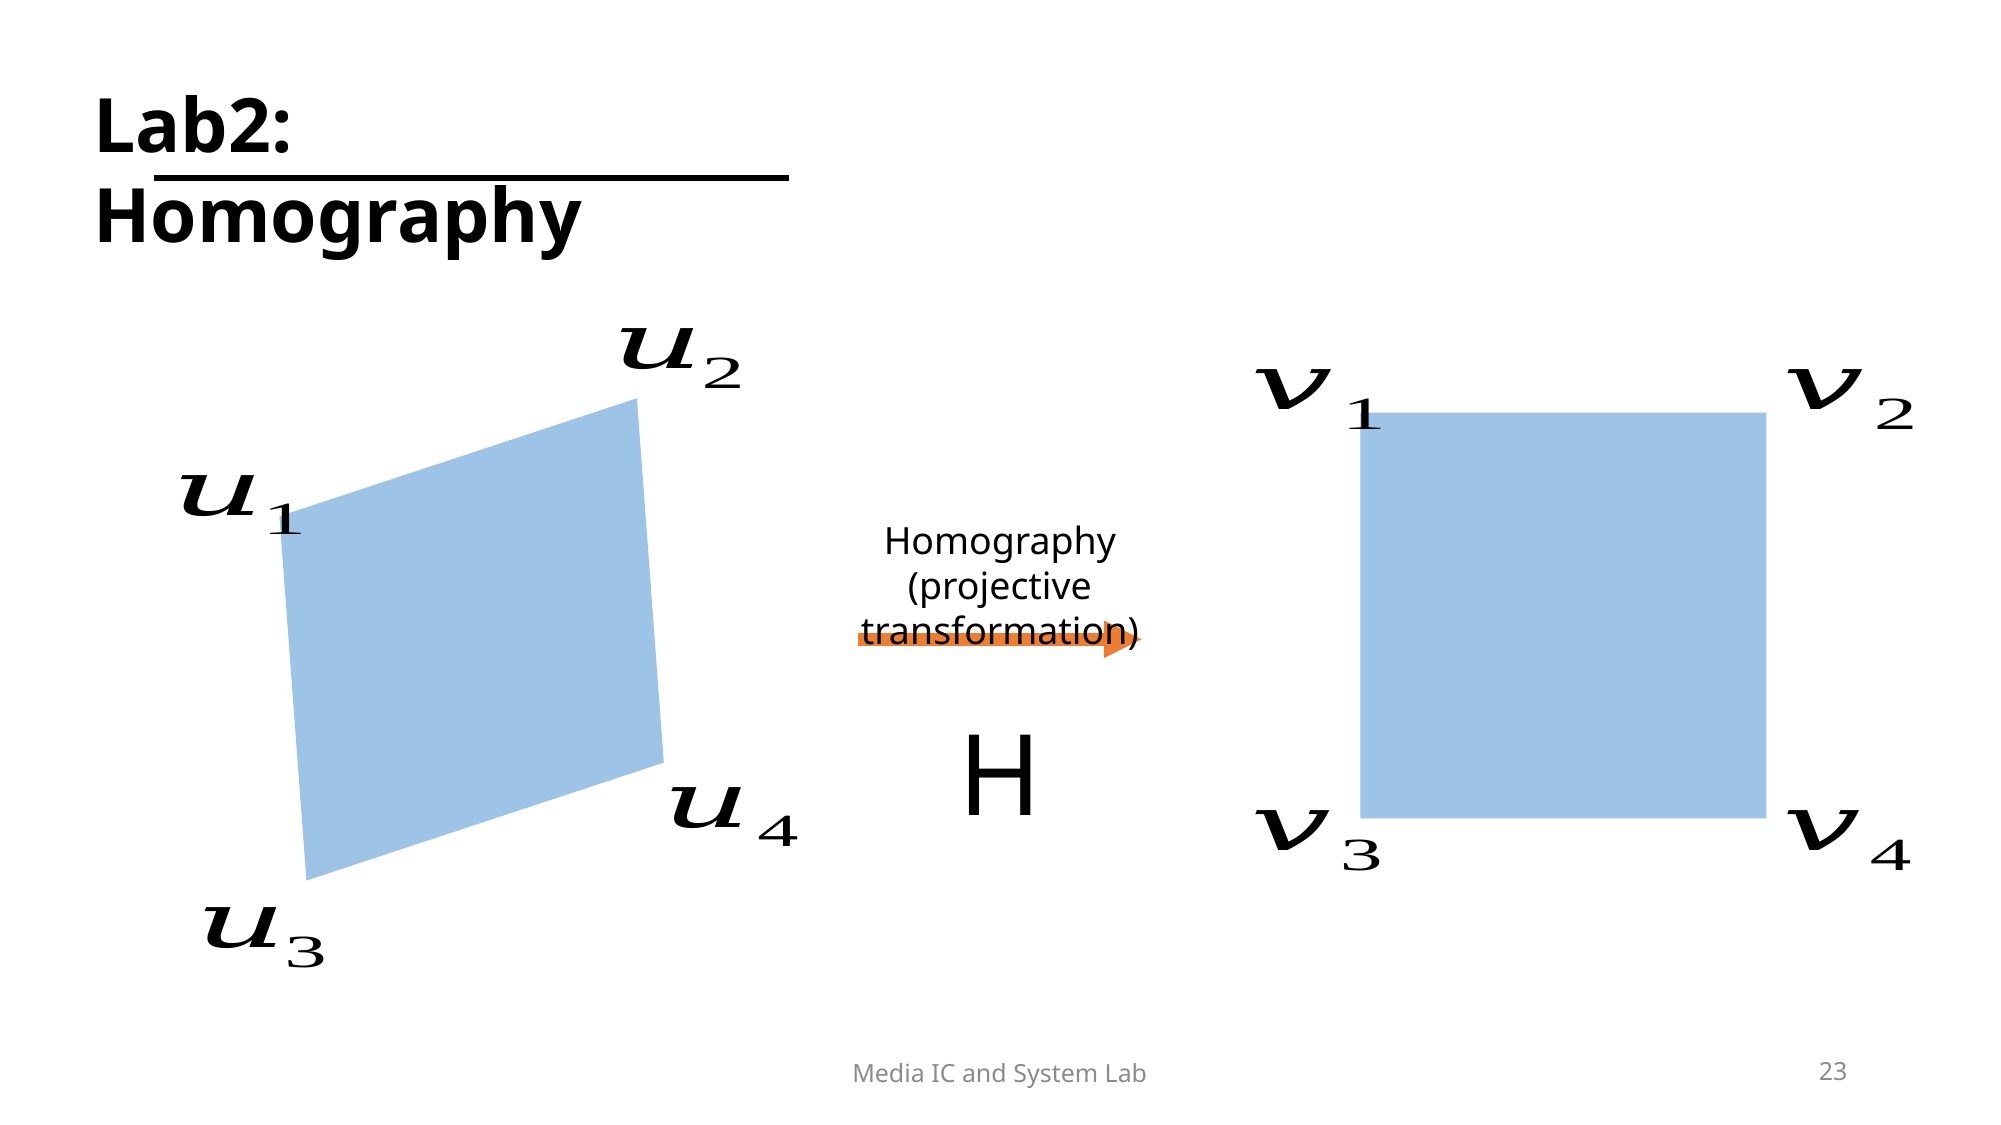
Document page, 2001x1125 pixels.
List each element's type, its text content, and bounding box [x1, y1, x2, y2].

text_box Homography (projective transformation) [750, 509, 1250, 660]
text_box [1359, 411, 1767, 819]
text_box [1685, 839, 1920, 990]
text_box [279, 396, 665, 882]
slide_number 23 [1412, 1042, 1863, 1103]
text_box Lab2: Homography [78, 70, 803, 266]
footer Media IC and System Lab [662, 1042, 1338, 1103]
text_box H [884, 695, 1116, 846]
